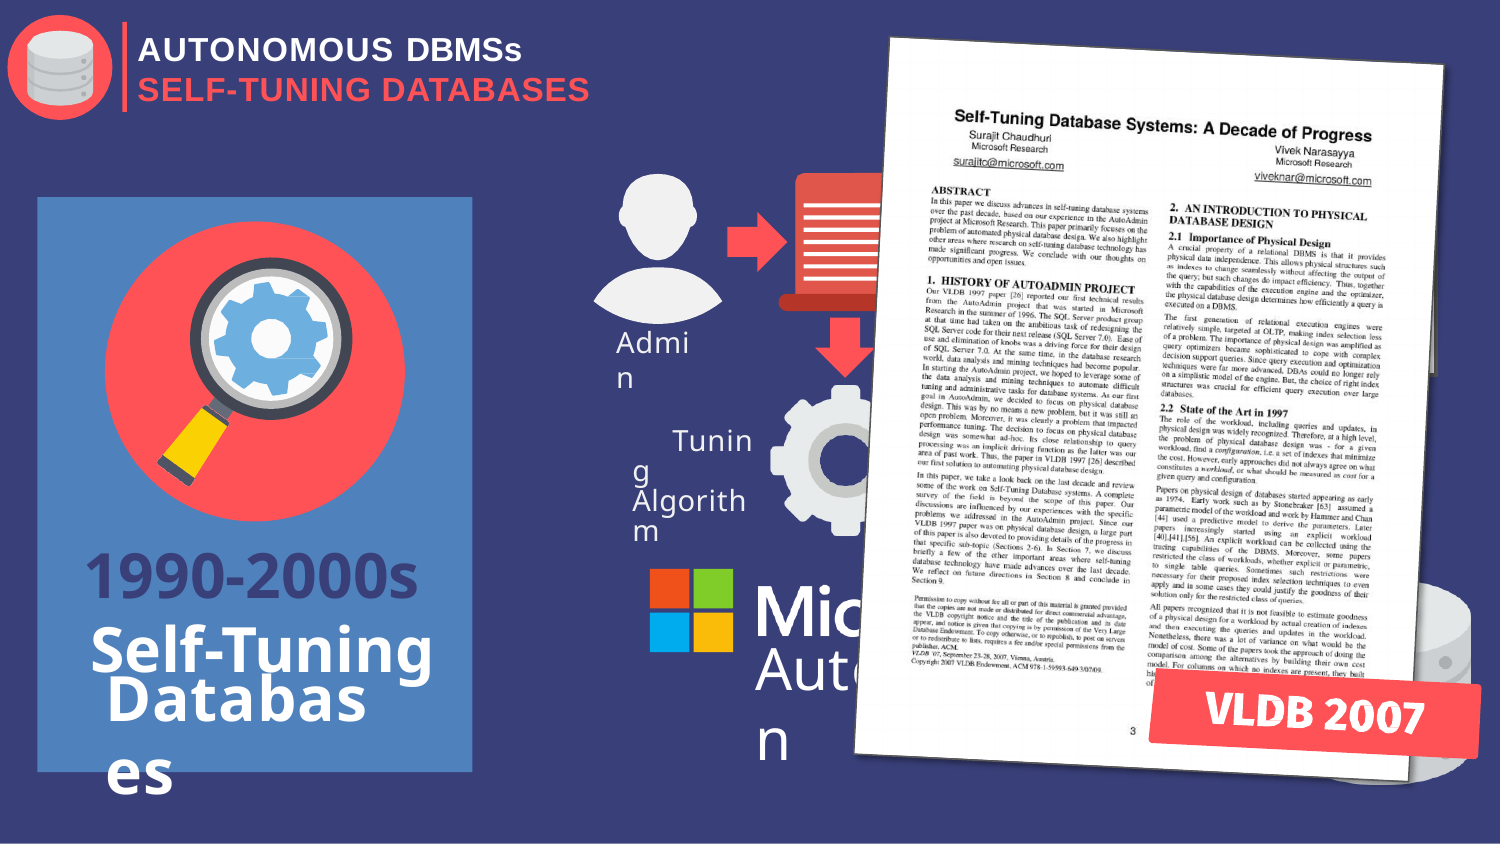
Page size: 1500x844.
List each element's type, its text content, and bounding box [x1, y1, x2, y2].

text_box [649, 568, 734, 653]
text_box [407, 685, 473, 773]
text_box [593, 172, 843, 378]
text_box [37, 685, 103, 773]
text_box Admin [613, 385, 703, 395]
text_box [27, 30, 94, 107]
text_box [104, 221, 406, 522]
text_box Databases [103, 661, 407, 807]
text_box AUTONOMOUS DBMSs SELF-TUNING DATABASES [135, 26, 601, 109]
text_box 1990-2000s Self-Tuning [37, 196, 473, 685]
picture [757, 385, 848, 785]
text_box Tuning Algorithm [630, 420, 752, 547]
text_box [848, 30, 1482, 796]
